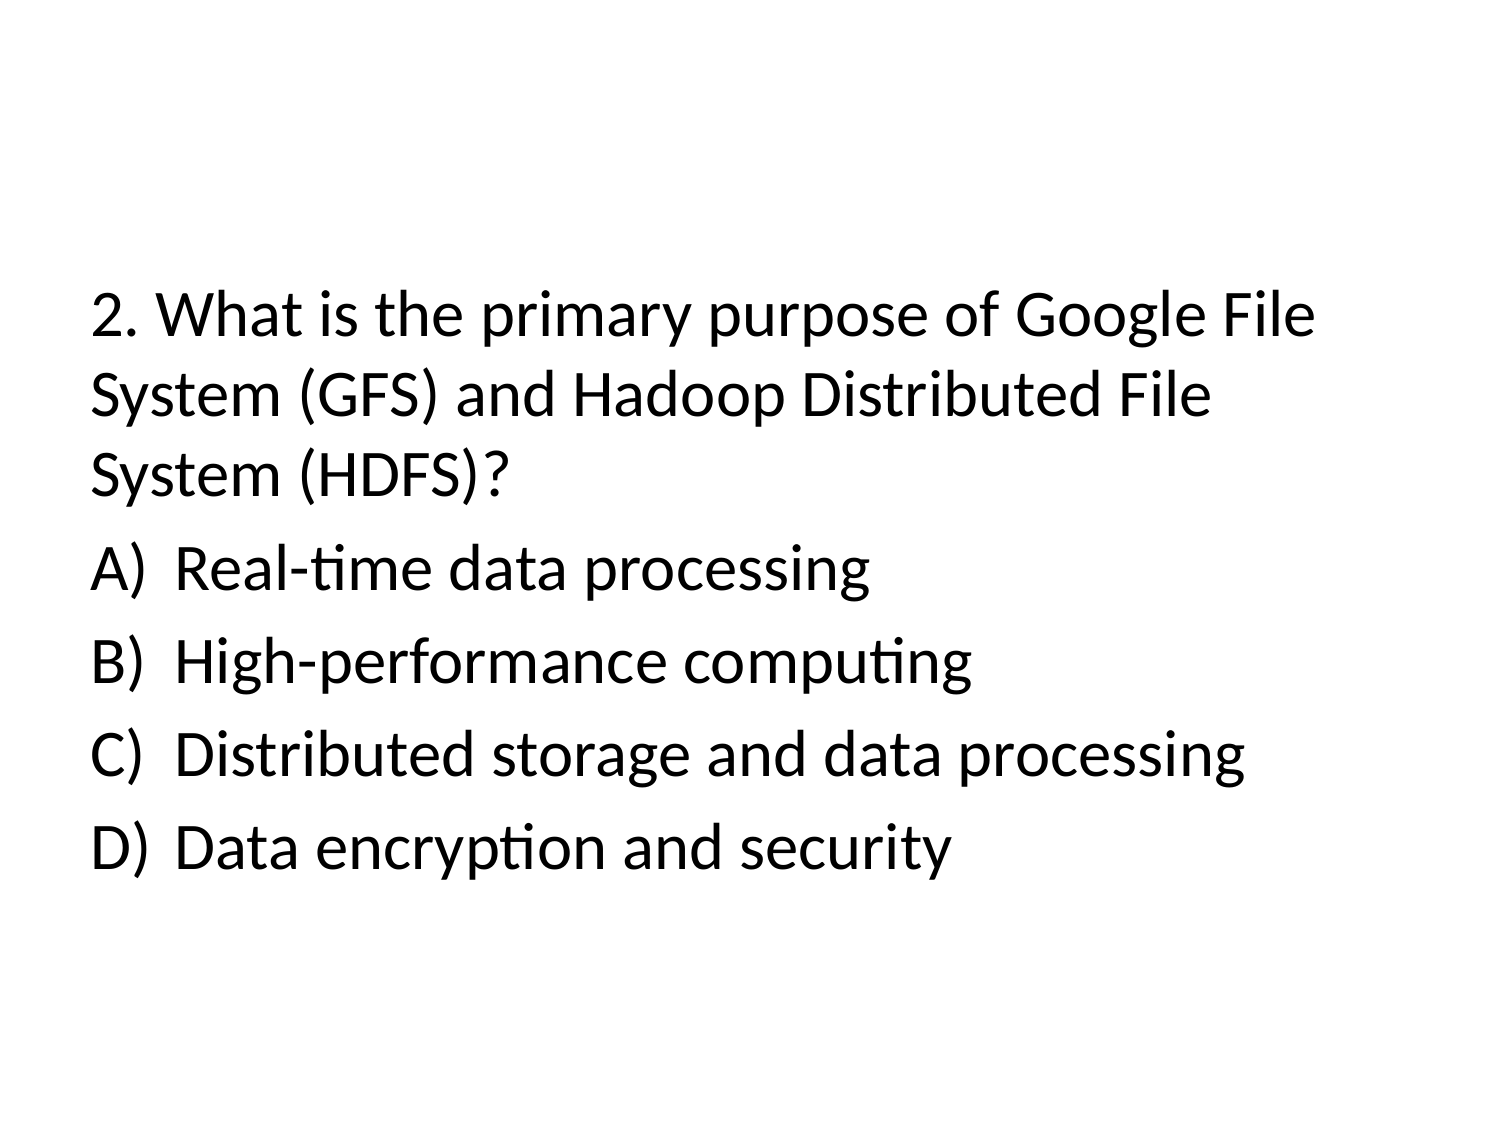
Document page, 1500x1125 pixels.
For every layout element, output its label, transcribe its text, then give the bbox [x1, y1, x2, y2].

list 2. What is the primary purpose of Google File System (GFS) and Hadoop Distributed File System (HDFS)? Real-time data processing High-performance computing Distributed storage and data processing Data encryption and security [75, 262, 1425, 1005]
